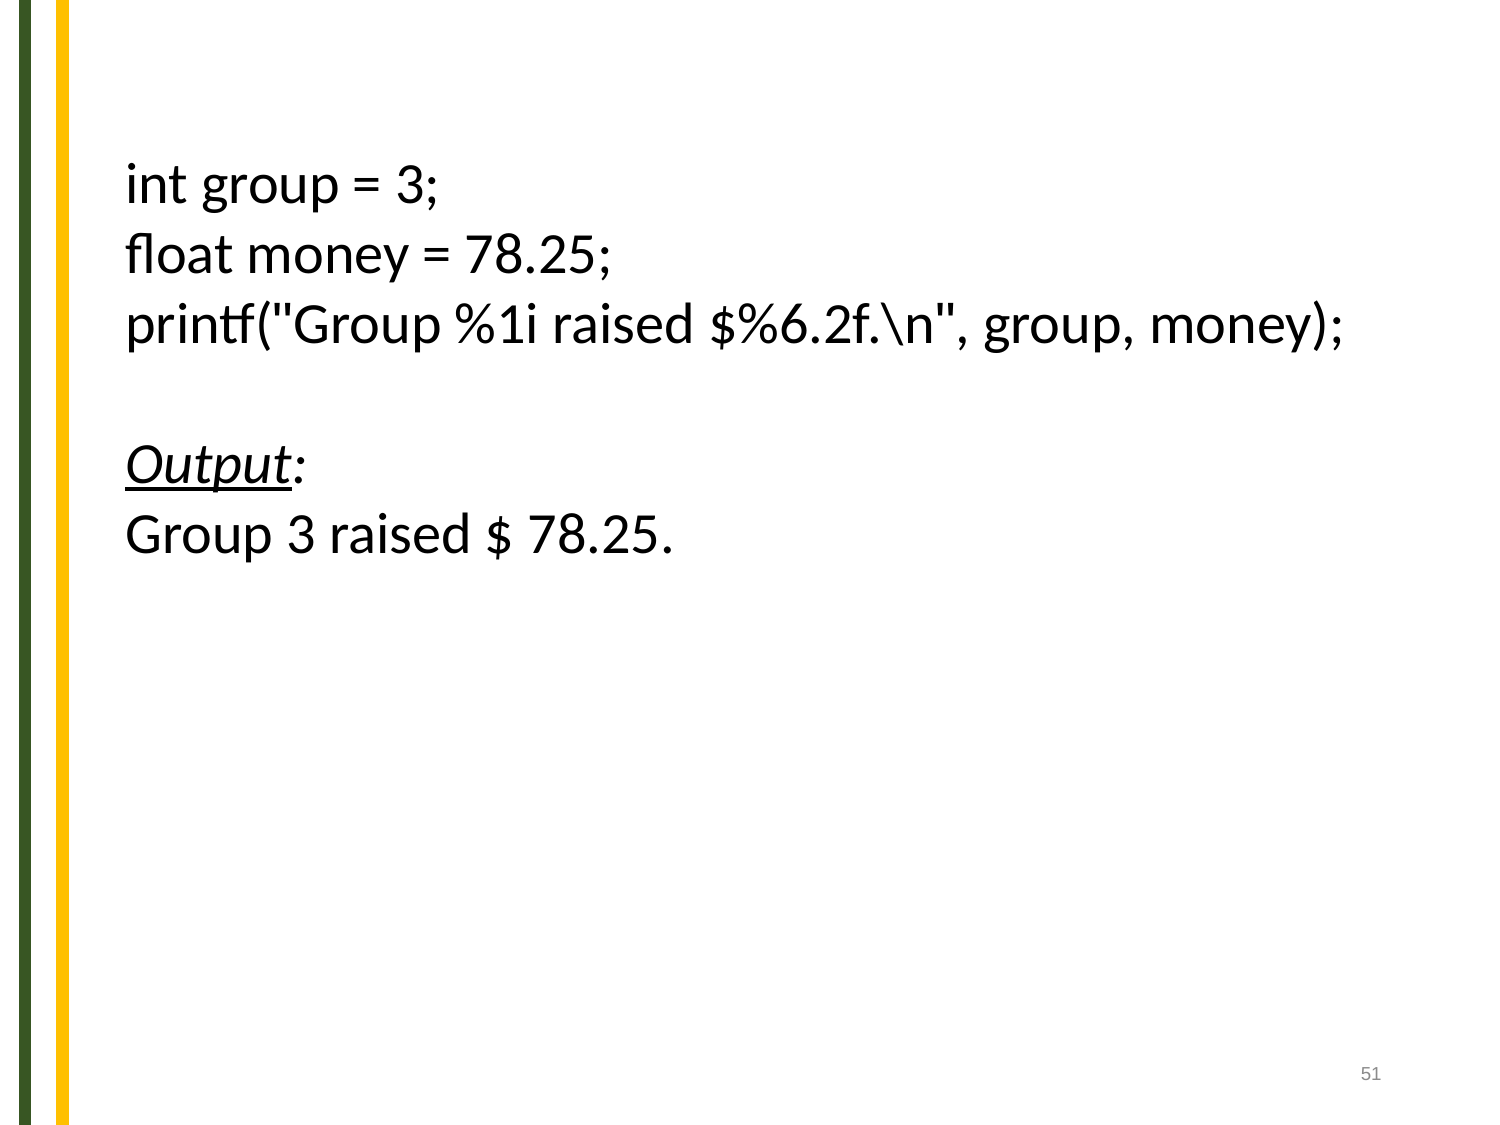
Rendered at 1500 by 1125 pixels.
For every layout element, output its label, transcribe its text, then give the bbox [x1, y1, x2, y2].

slide_number 51 [1059, 1042, 1397, 1103]
text_box int group = 3; float money = 78.25; printf("Group %1i raised $%6.2f.\n", group, money); Output: Group 3 raised $ 78.25. [110, 137, 1361, 643]
